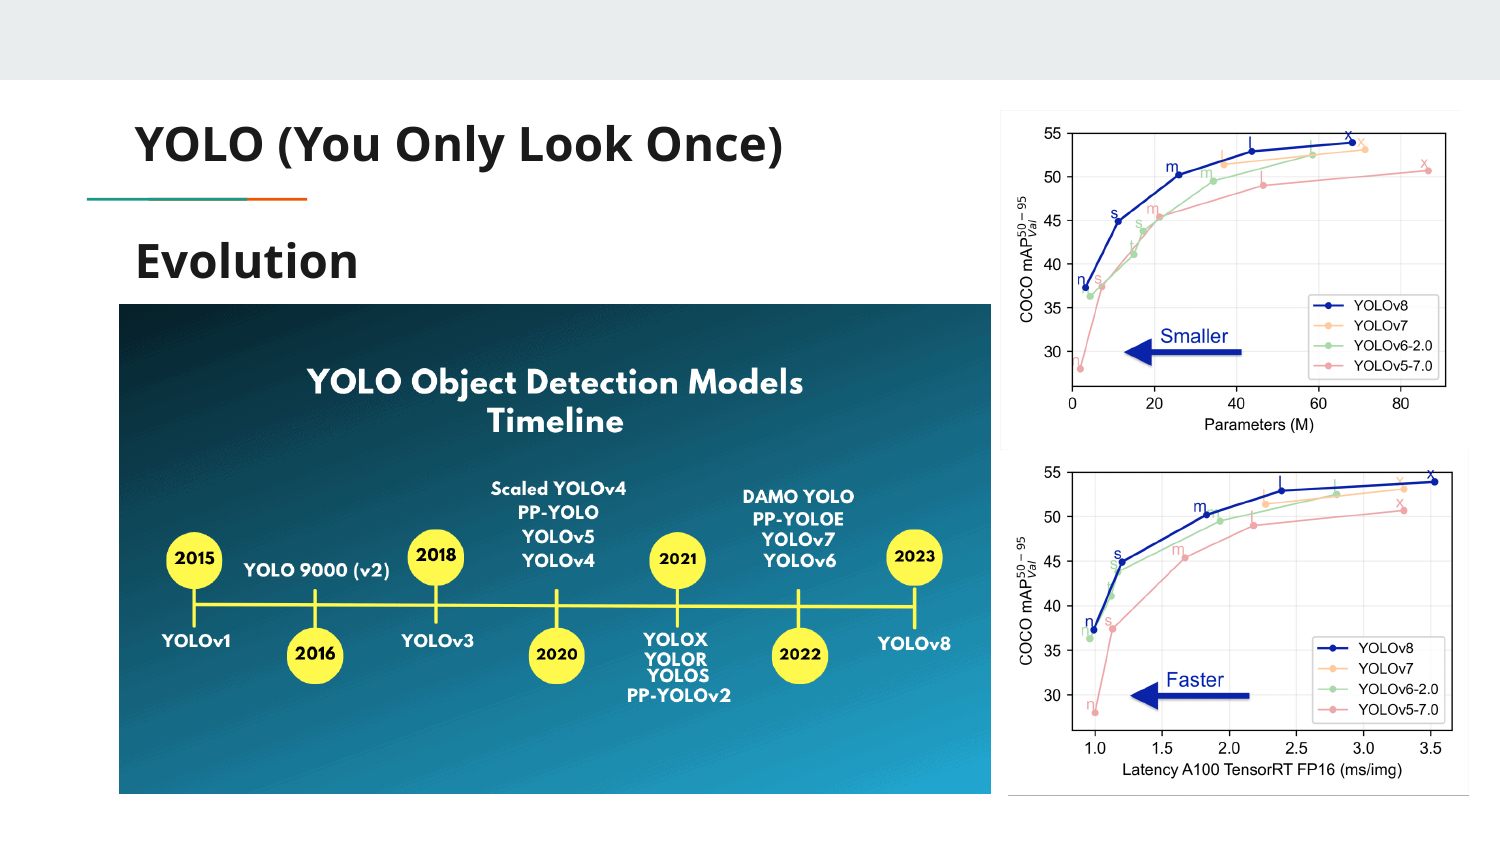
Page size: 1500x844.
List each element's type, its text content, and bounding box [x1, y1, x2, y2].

title YOLO (You Only Look Once) [119, 98, 1381, 187]
title Evolution [119, 216, 994, 304]
picture [119, 303, 991, 794]
picture [999, 110, 1469, 796]
